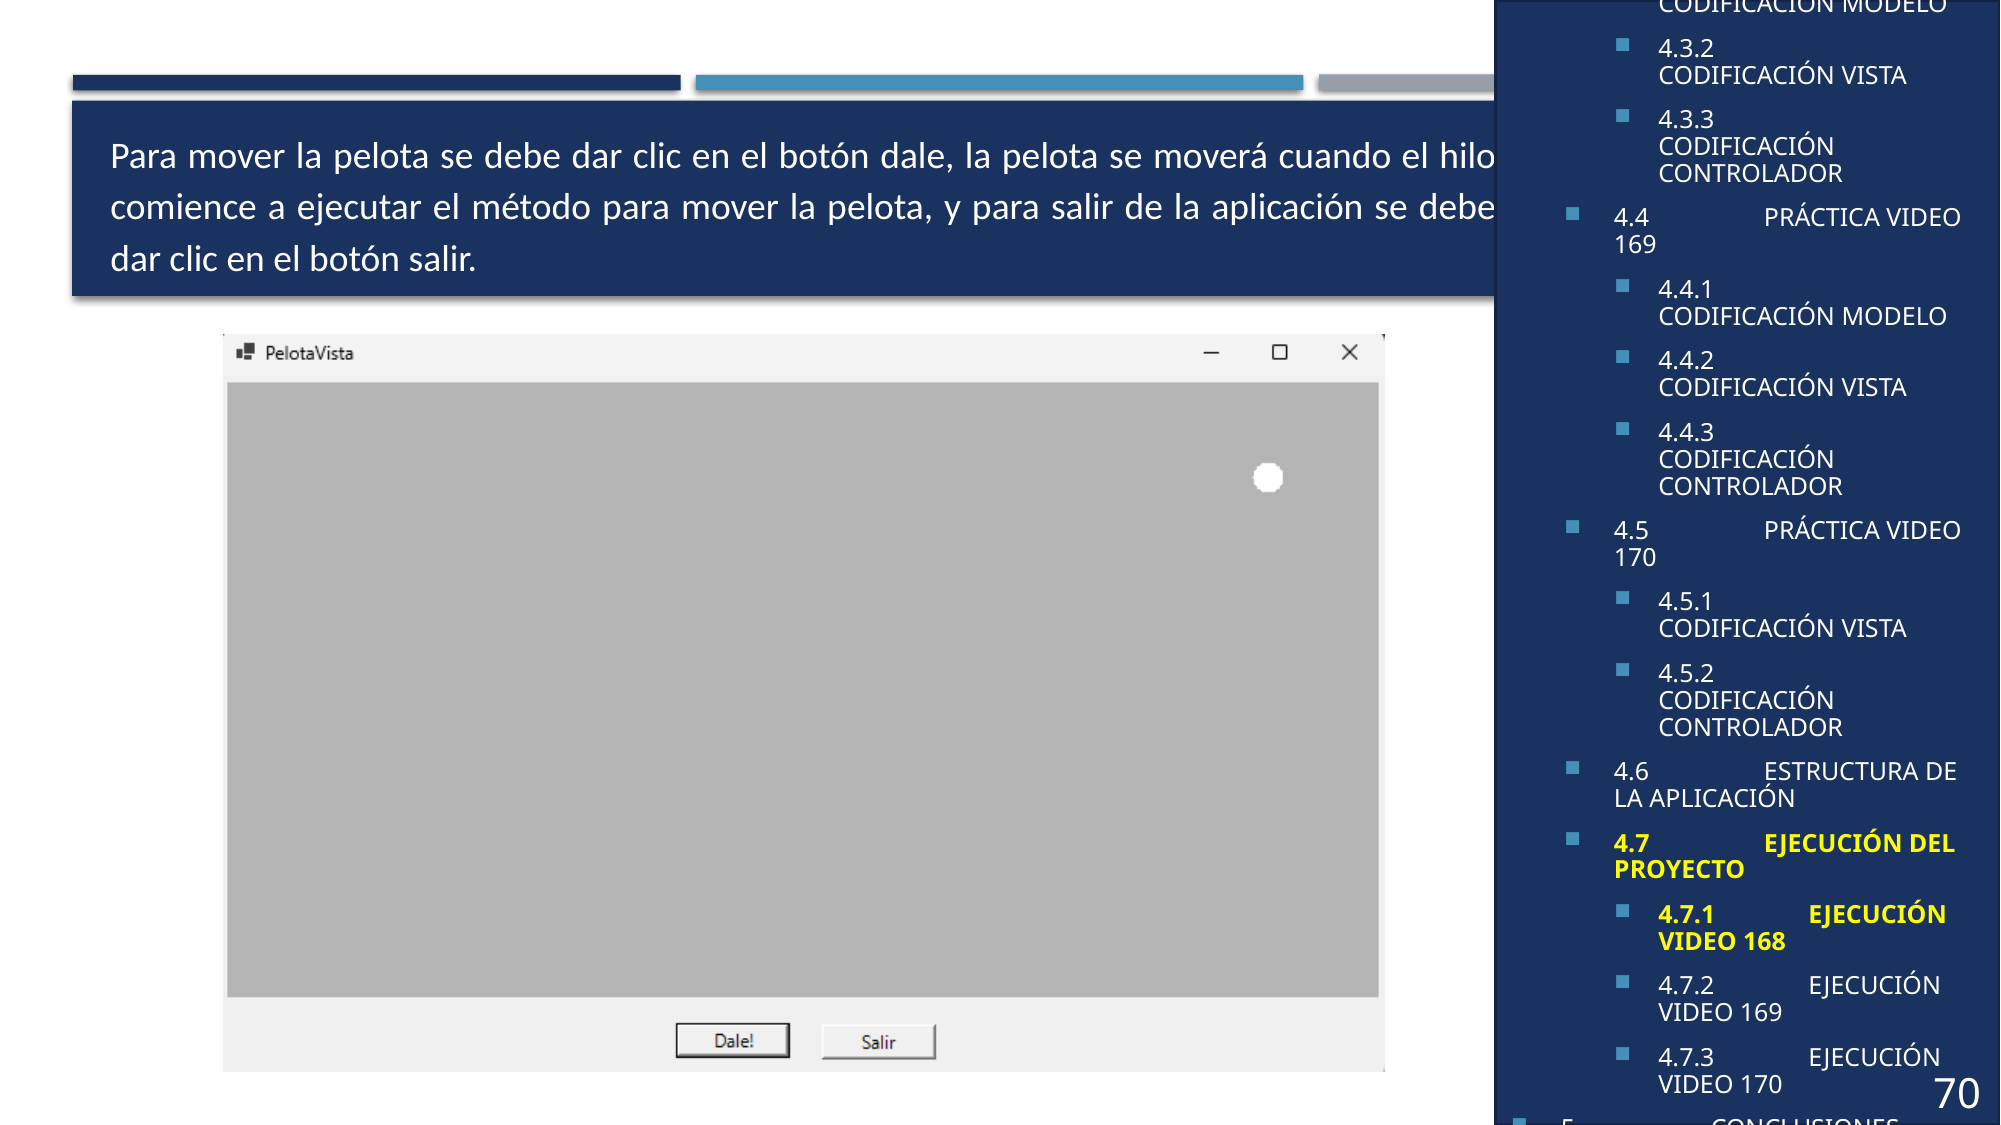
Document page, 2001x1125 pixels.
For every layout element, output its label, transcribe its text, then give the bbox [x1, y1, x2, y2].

text_box 4.3 PRÁCTICA VIDEO 168 4.3.1 CODIFICACIÓN MODELO 4.3.2 CODIFICACIÓN VISTA 4.3.3 CODIFICACIÓN CONTROLADOR 4.4 PRÁCTICA VIDEO 169 4.4.1 CODIFICACIÓN MODELO 4.4.2 CODIFICACIÓN VISTA 4.4.3 CODIFICACIÓN CONTROLADOR 4.5 PRÁCTICA VIDEO 170 4.5.1 CODIFICACIÓN VISTA 4.5.2 CODIFICACIÓN CONTROLADOR 4.6 ESTRUCTURA DE LA APLICACIÓN 4.7 EJECUCIÓN DEL PROYECTO 4.7.1 EJECUCIÓN VIDEO 168 4.7.2 EJECUCIÓN VIDEO 169 4.7.3 EJECUCIÓN VIDEO 170 5 CONCLUSIONES 6 RECOMENDACIONES 7 REFERENCIAS [1494, 0, 2000, 1125]
picture [223, 334, 1385, 1072]
title Para mover la pelota se debe dar clic en el botón dale, la pelota se moverá cuando el hilo comience a ejecutar el método para mover la pelota, y para salir de la aplicación se debe dar clic en el botón salir. [95, 121, 1494, 282]
text_box 70 [1919, 1059, 1999, 1125]
